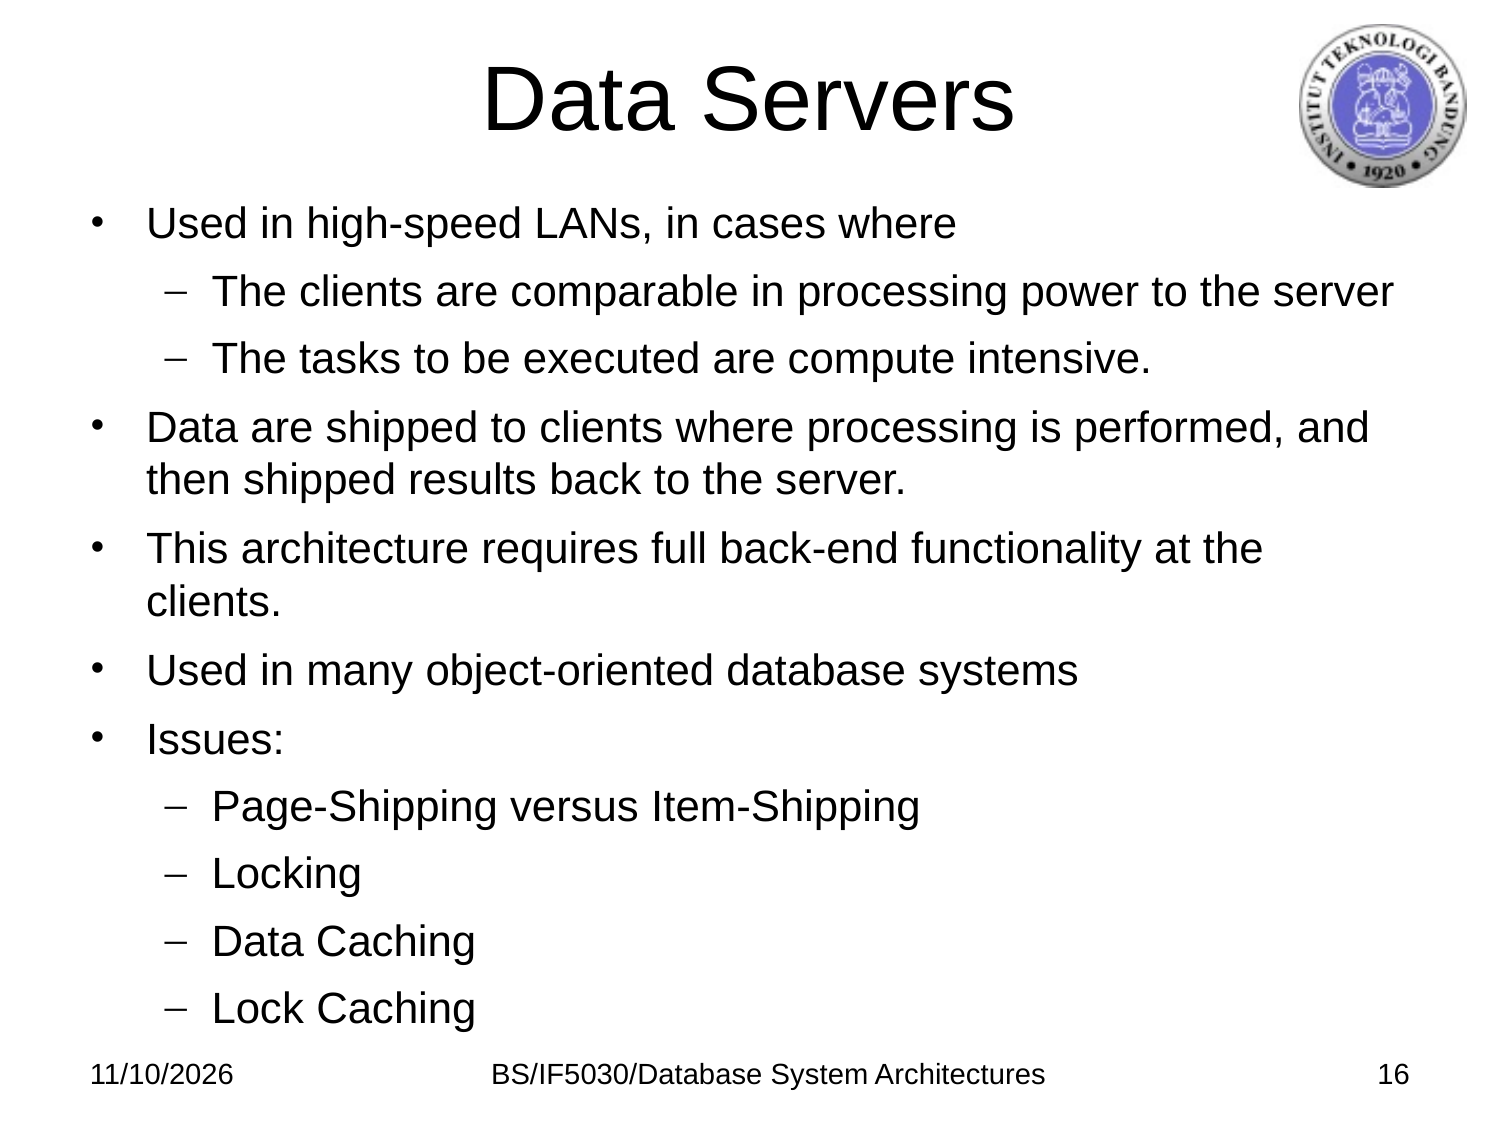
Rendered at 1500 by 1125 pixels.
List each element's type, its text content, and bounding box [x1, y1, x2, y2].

picture [1425, 24, 1467, 188]
list Used in high-speed LANs, in cases where The clients are comparable in processing power to the server The tasks to be executed are compute intensive. Data are shipped to clients where processing is performed, and then shipped results back to the server. This architecture requires full back-end functionality at the clients. Used in many object-oriented database systems Issues: Page-Shipping versus Item-Shipping Locking Data Caching Lock Caching [74, 187, 1425, 930]
footer BS/IF5030/Database System Architectures [362, 1047, 1176, 1125]
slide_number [74, 1047, 362, 1125]
slide_number 16 [1176, 1047, 1425, 1125]
title Data Servers [74, 0, 1425, 187]
